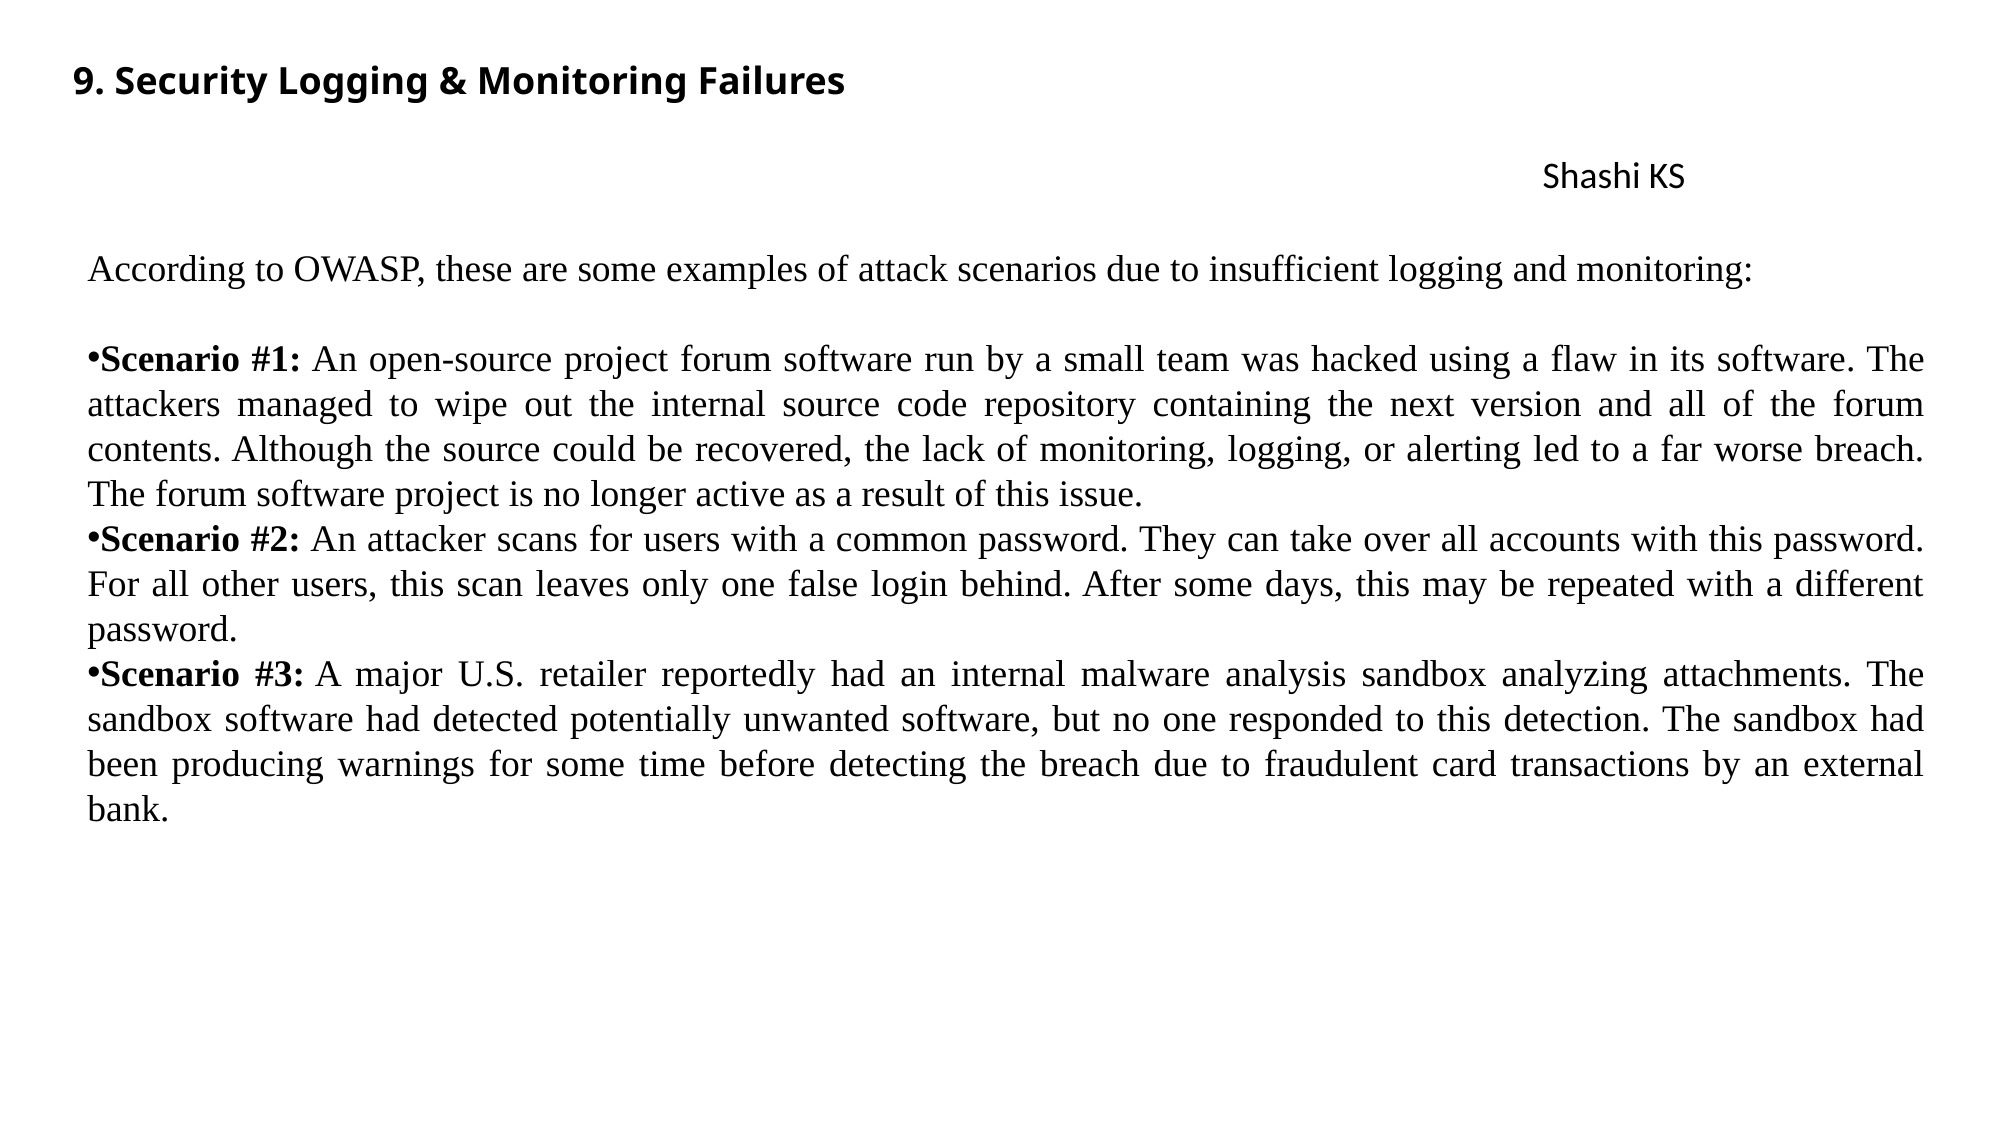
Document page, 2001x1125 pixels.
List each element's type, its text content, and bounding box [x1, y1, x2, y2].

text_box According to OWASP, these are some examples of attack scenarios due to insufficient logging and monitoring: Scenario #1: An open-source project forum software run by a small team was hacked using a flaw in its software. The attackers managed to wipe out the internal source code repository containing the next version and all of the forum contents. Although the source could be recovered, the lack of monitoring, logging, or alerting led to a far worse breach. The forum software project is no longer active as a result of this issue. Scenario #2: An attacker scans for users with a common password. They can take over all accounts with this password. For all other users, this scan leaves only one false login behind. After some days, this may be repeated with a different password. Scenario #3: A major U.S. retailer reportedly had an internal malware analysis sandbox analyzing attachments. The sandbox software had detected potentially unwanted software, but no one responded to this detection. The sandbox had been producing warnings for some time before detecting the breach due to fraudulent card transactions by an external bank. [72, 236, 1942, 837]
text_box 9. Security Logging & Monitoring Failures [58, 49, 1058, 110]
